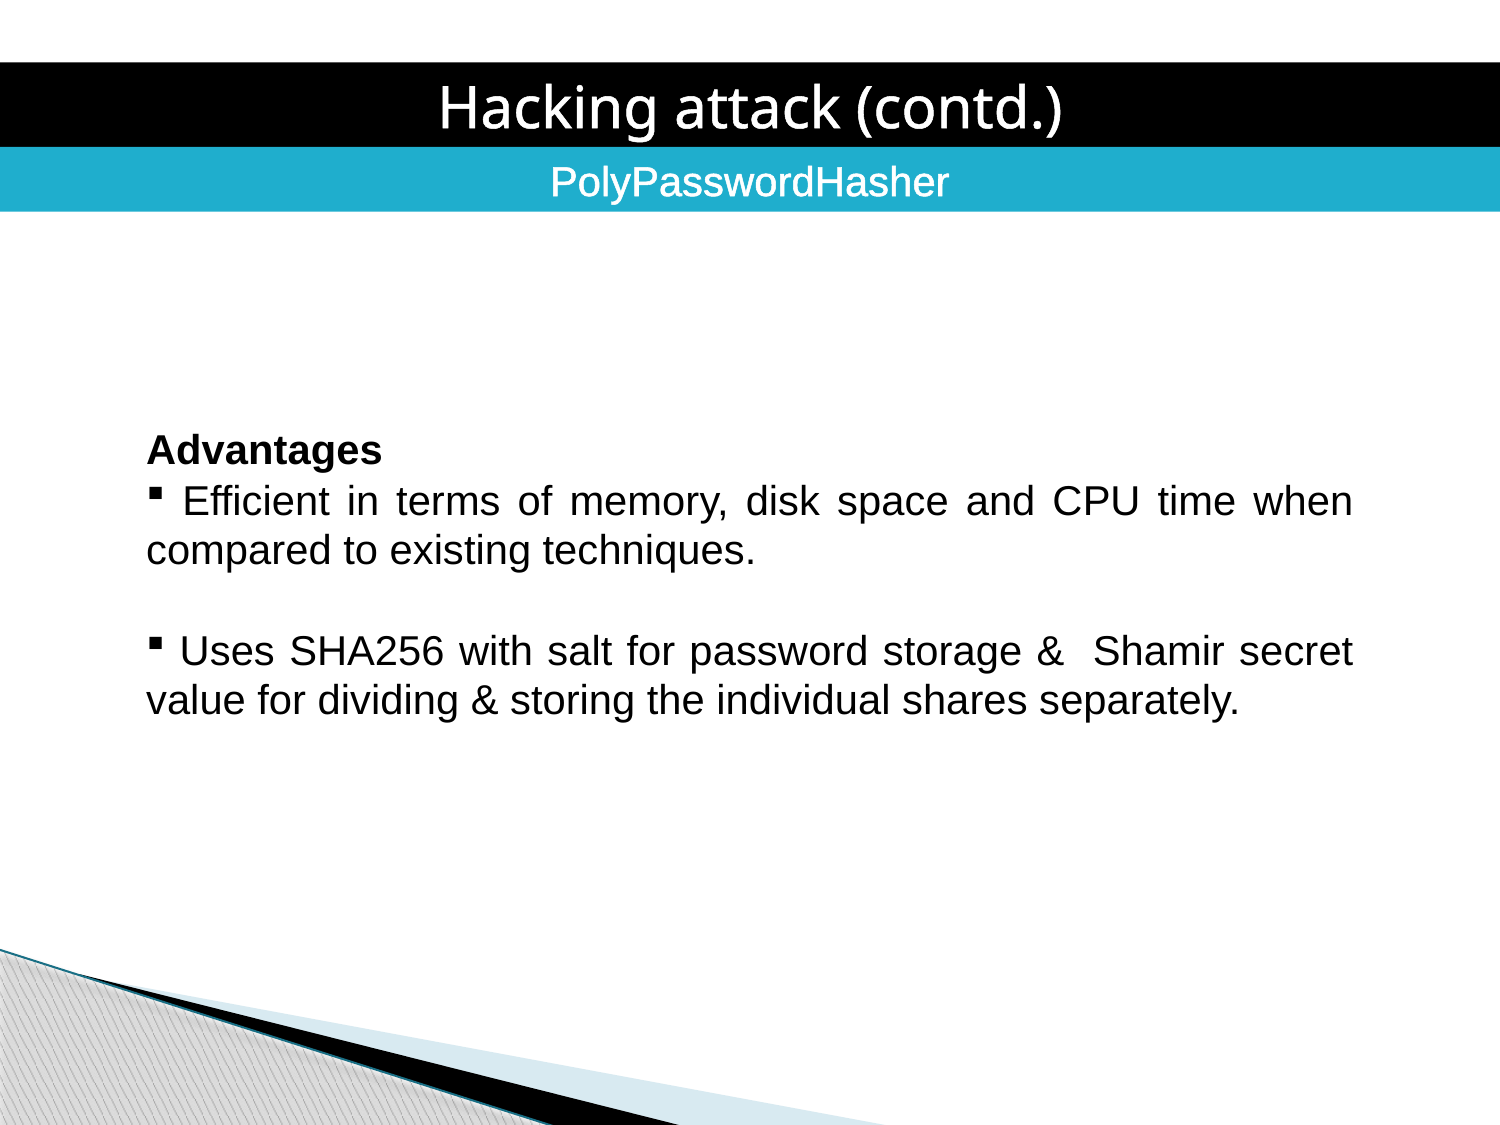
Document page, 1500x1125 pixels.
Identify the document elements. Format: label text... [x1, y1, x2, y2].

text_box PolyPasswordHasher [0, 146, 1500, 212]
text_box Advantages Efficient in terms of memory, disk space and CPU time when compared to existing techniques. Uses SHA256 with salt for password storage & Shamir secret value for dividing & storing the individual shares separately. [131, 390, 1369, 731]
text_box Hacking attack (contd.) [0, 62, 1500, 146]
